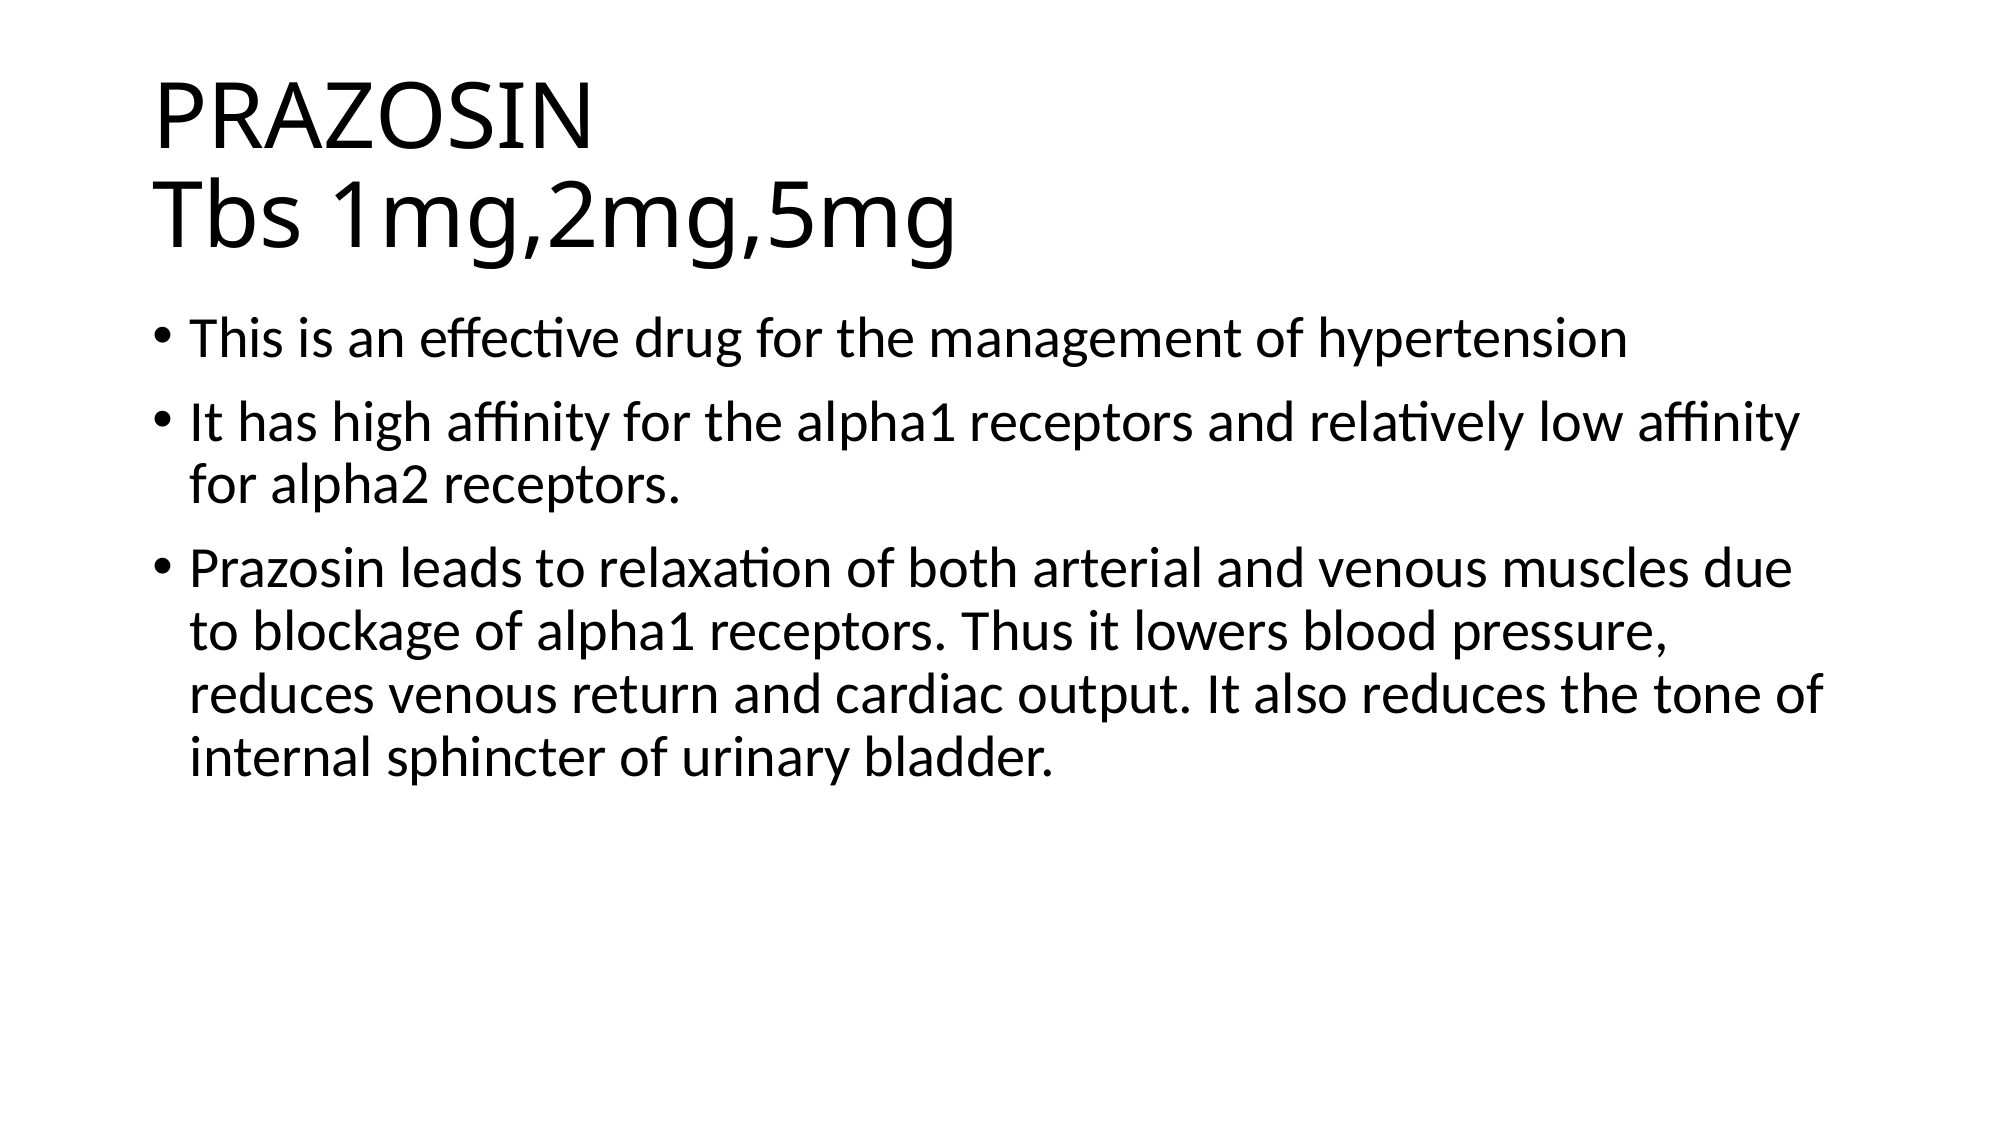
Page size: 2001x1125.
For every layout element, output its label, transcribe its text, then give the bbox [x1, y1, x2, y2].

list This is an effective drug for the management of hypertension It has high affinity for the alpha1 receptors and relatively low affinity for alpha2 receptors. Prazosin leads to relaxation of both arterial and venous muscles due to blockage of alpha1 receptors. Thus it lowers blood pressure, reduces venous return and cardiac output. It also reduces the tone of internal sphincter of urinary bladder. [137, 299, 1863, 1014]
title PRAZOSIN Tbs 1mg,2mg,5mg [137, 59, 1863, 278]
